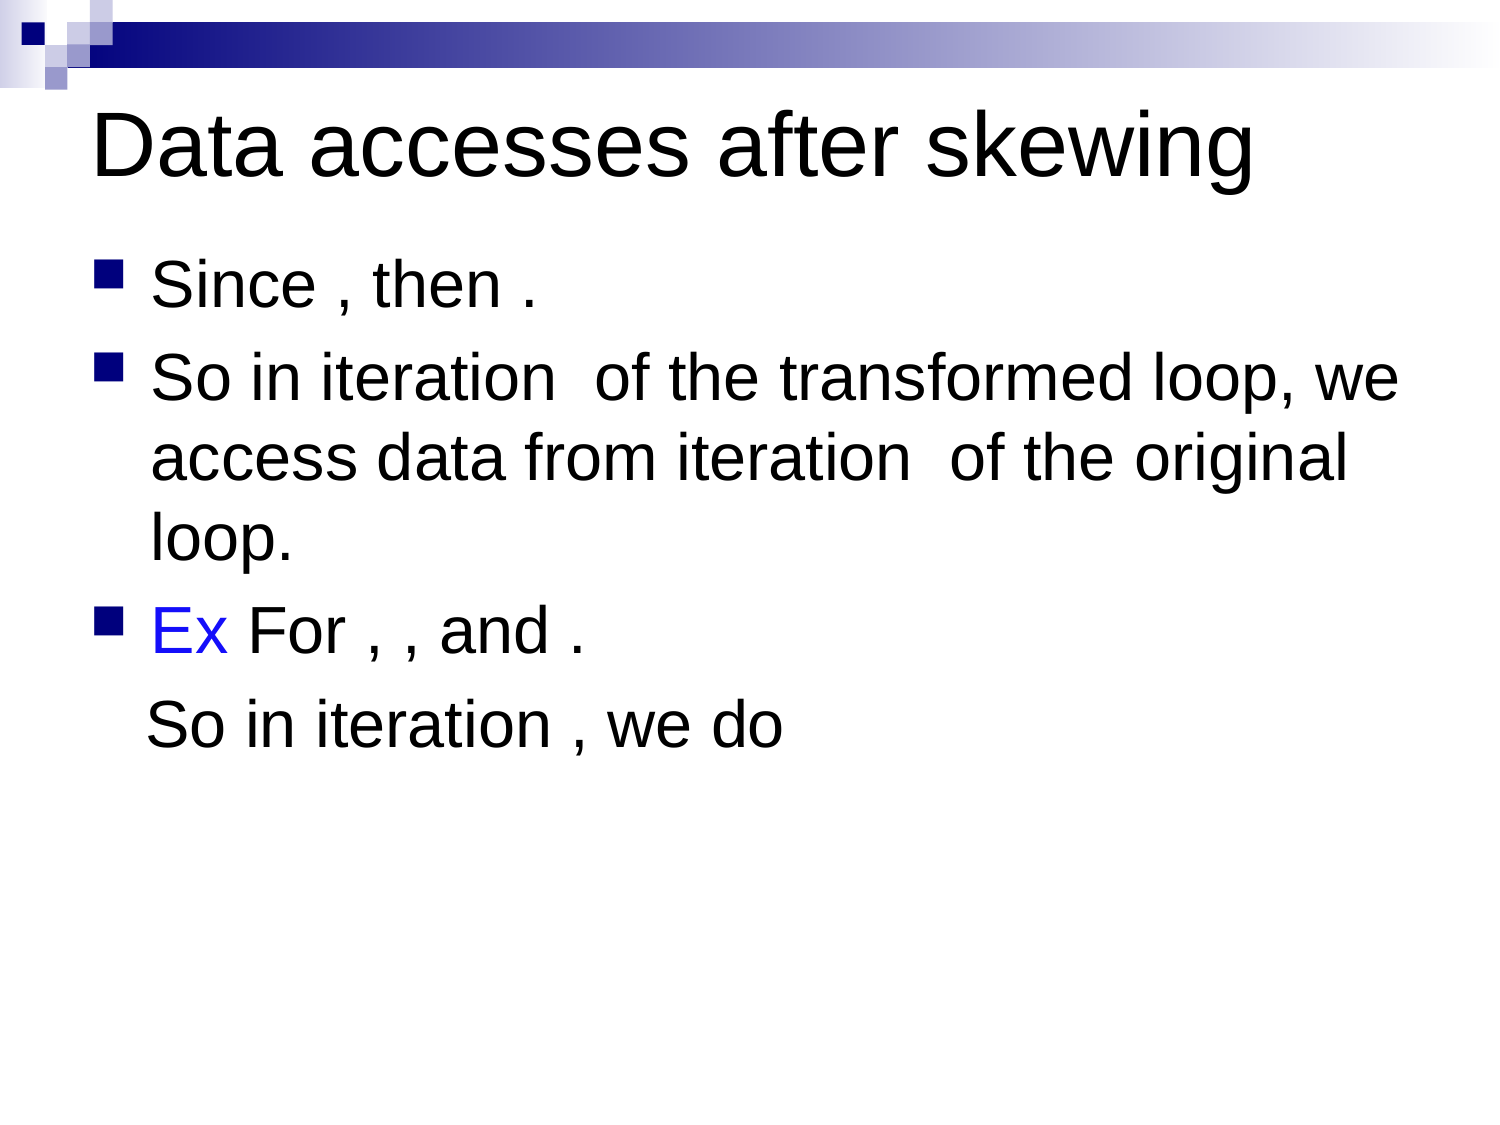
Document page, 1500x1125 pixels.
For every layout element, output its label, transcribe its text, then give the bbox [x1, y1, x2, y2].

title Data accesses after skewing [75, 75, 1425, 205]
